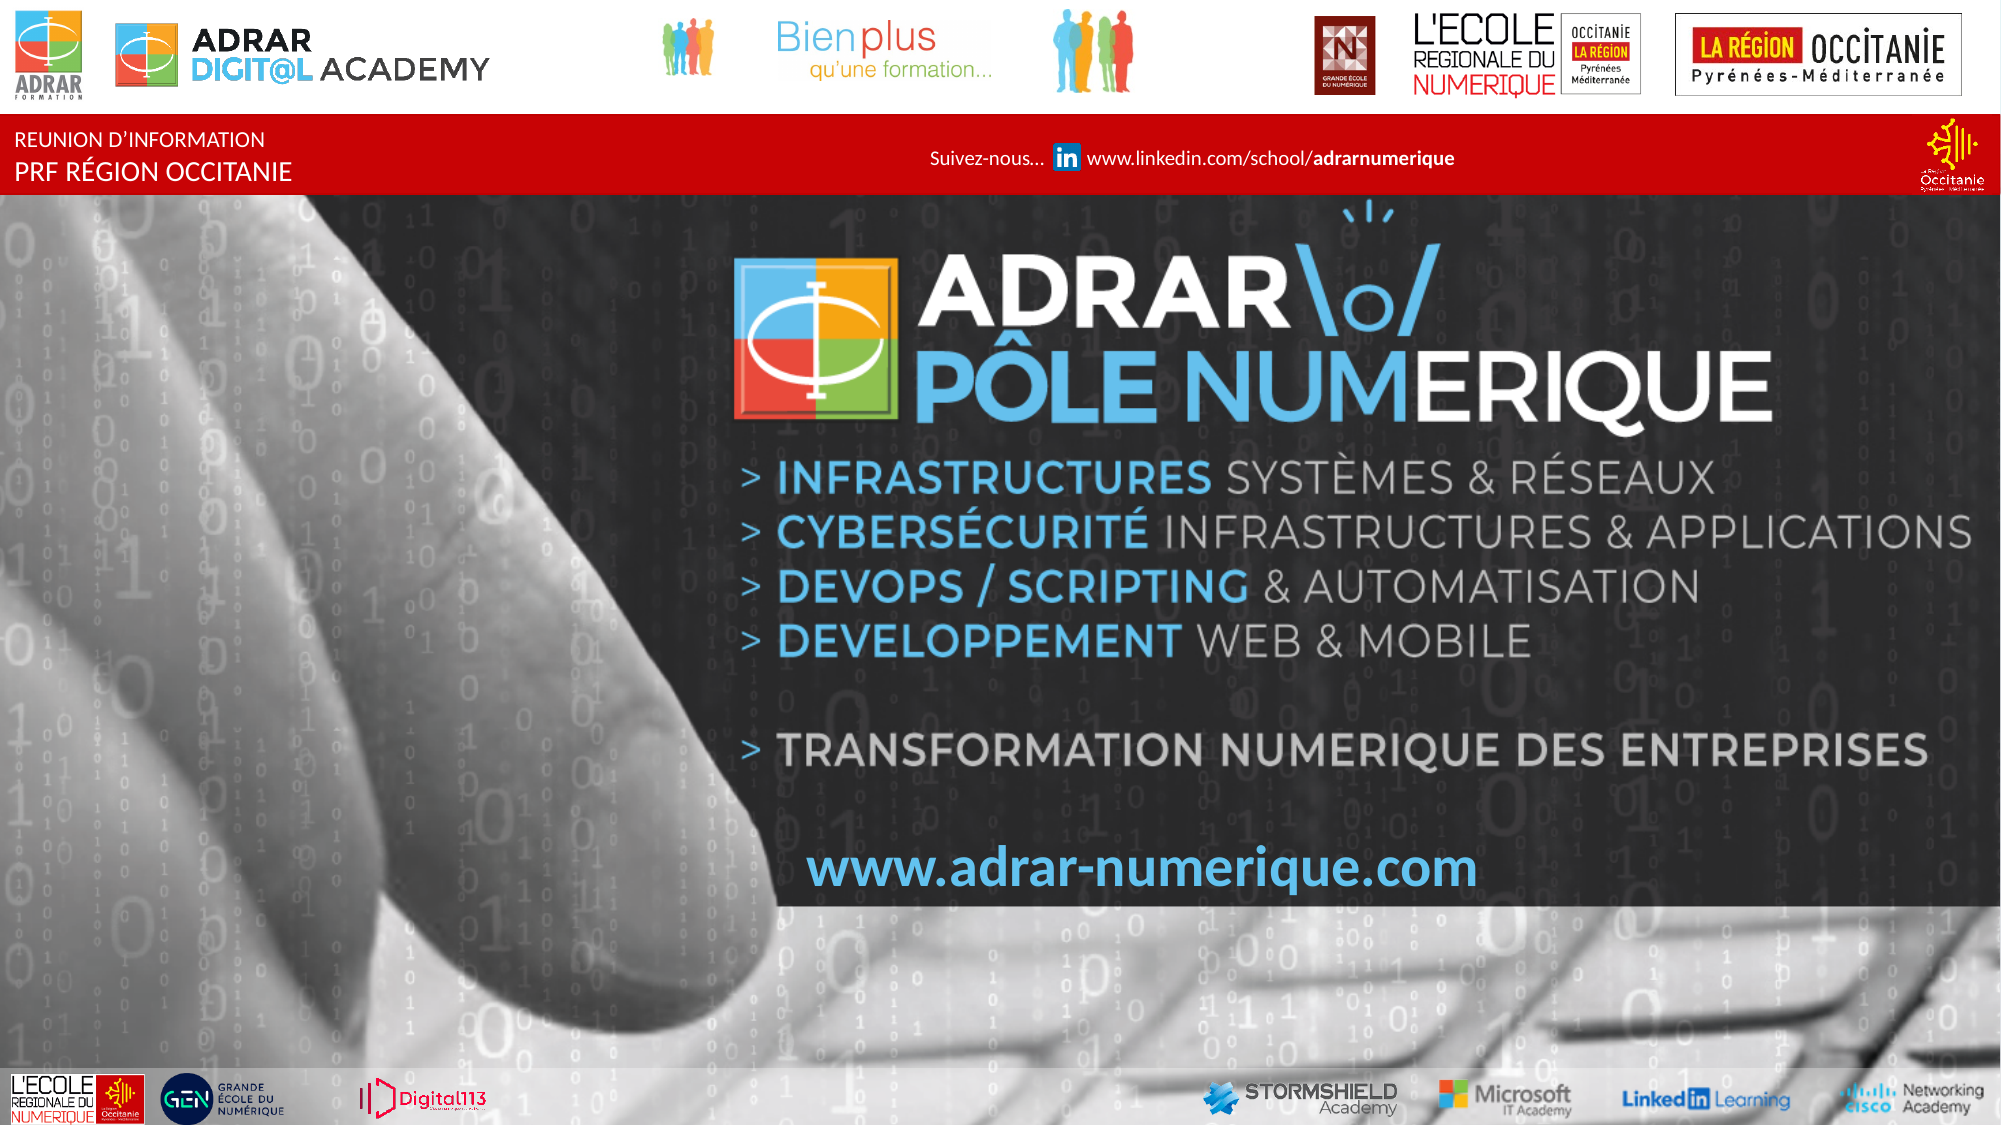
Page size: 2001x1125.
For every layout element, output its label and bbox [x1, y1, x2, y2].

picture [0, 114, 2001, 1125]
picture [12, 7, 84, 103]
picture [1202, 1076, 1397, 1121]
picture [1053, 143, 1081, 171]
picture [1411, 9, 1643, 100]
text_box [1, 1, 2000, 108]
picture [347, 1076, 498, 1122]
picture [658, 17, 716, 77]
picture [1675, 13, 1962, 96]
picture [778, 20, 991, 81]
picture [110, 18, 497, 91]
picture [10, 1071, 145, 1125]
picture [1314, 16, 1380, 95]
picture [1053, 9, 1138, 93]
